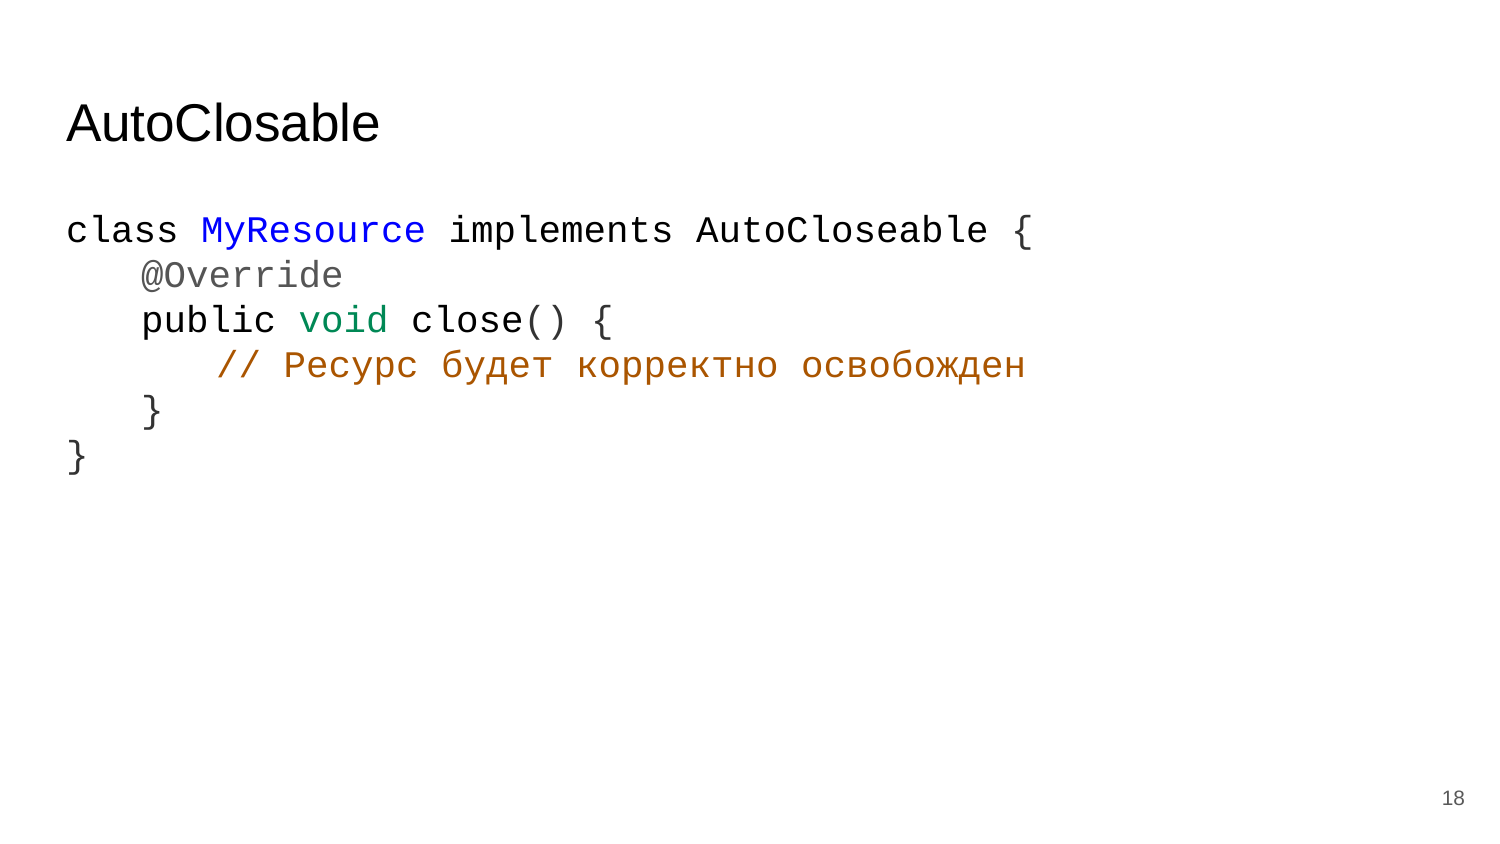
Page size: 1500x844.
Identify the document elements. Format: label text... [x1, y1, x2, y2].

slide_number ‹#› [1389, 764, 1480, 830]
text_box class MyResource implements AutoCloseable { @Override public void close() { // Ресурс будет корректно освобожден } } [51, 189, 1082, 490]
title AutoClosable [51, 72, 1449, 167]
